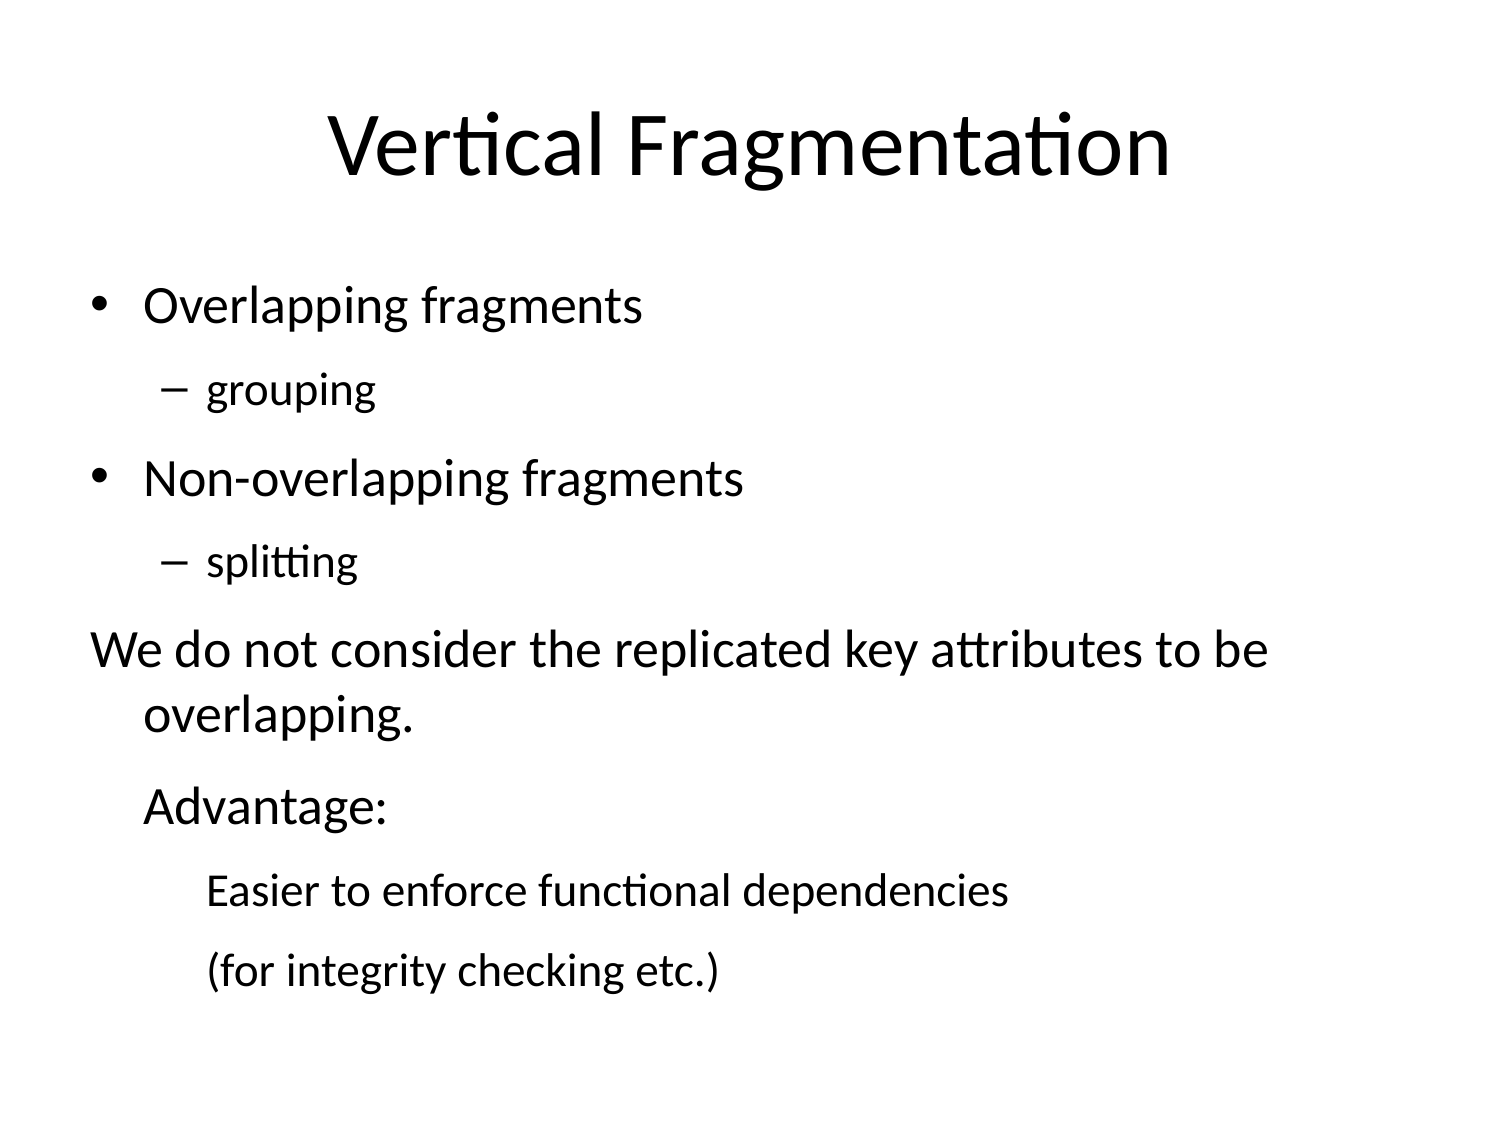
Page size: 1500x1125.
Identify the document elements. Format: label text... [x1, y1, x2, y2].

title Vertical Fragmentation [75, 45, 1425, 233]
list Overlapping fragments grouping Non-overlapping fragments splitting We do not consider the replicated key attributes to be overlapping. Advantage: Easier to enforce functional dependencies (for integrity checking etc.) [75, 262, 1425, 1005]
